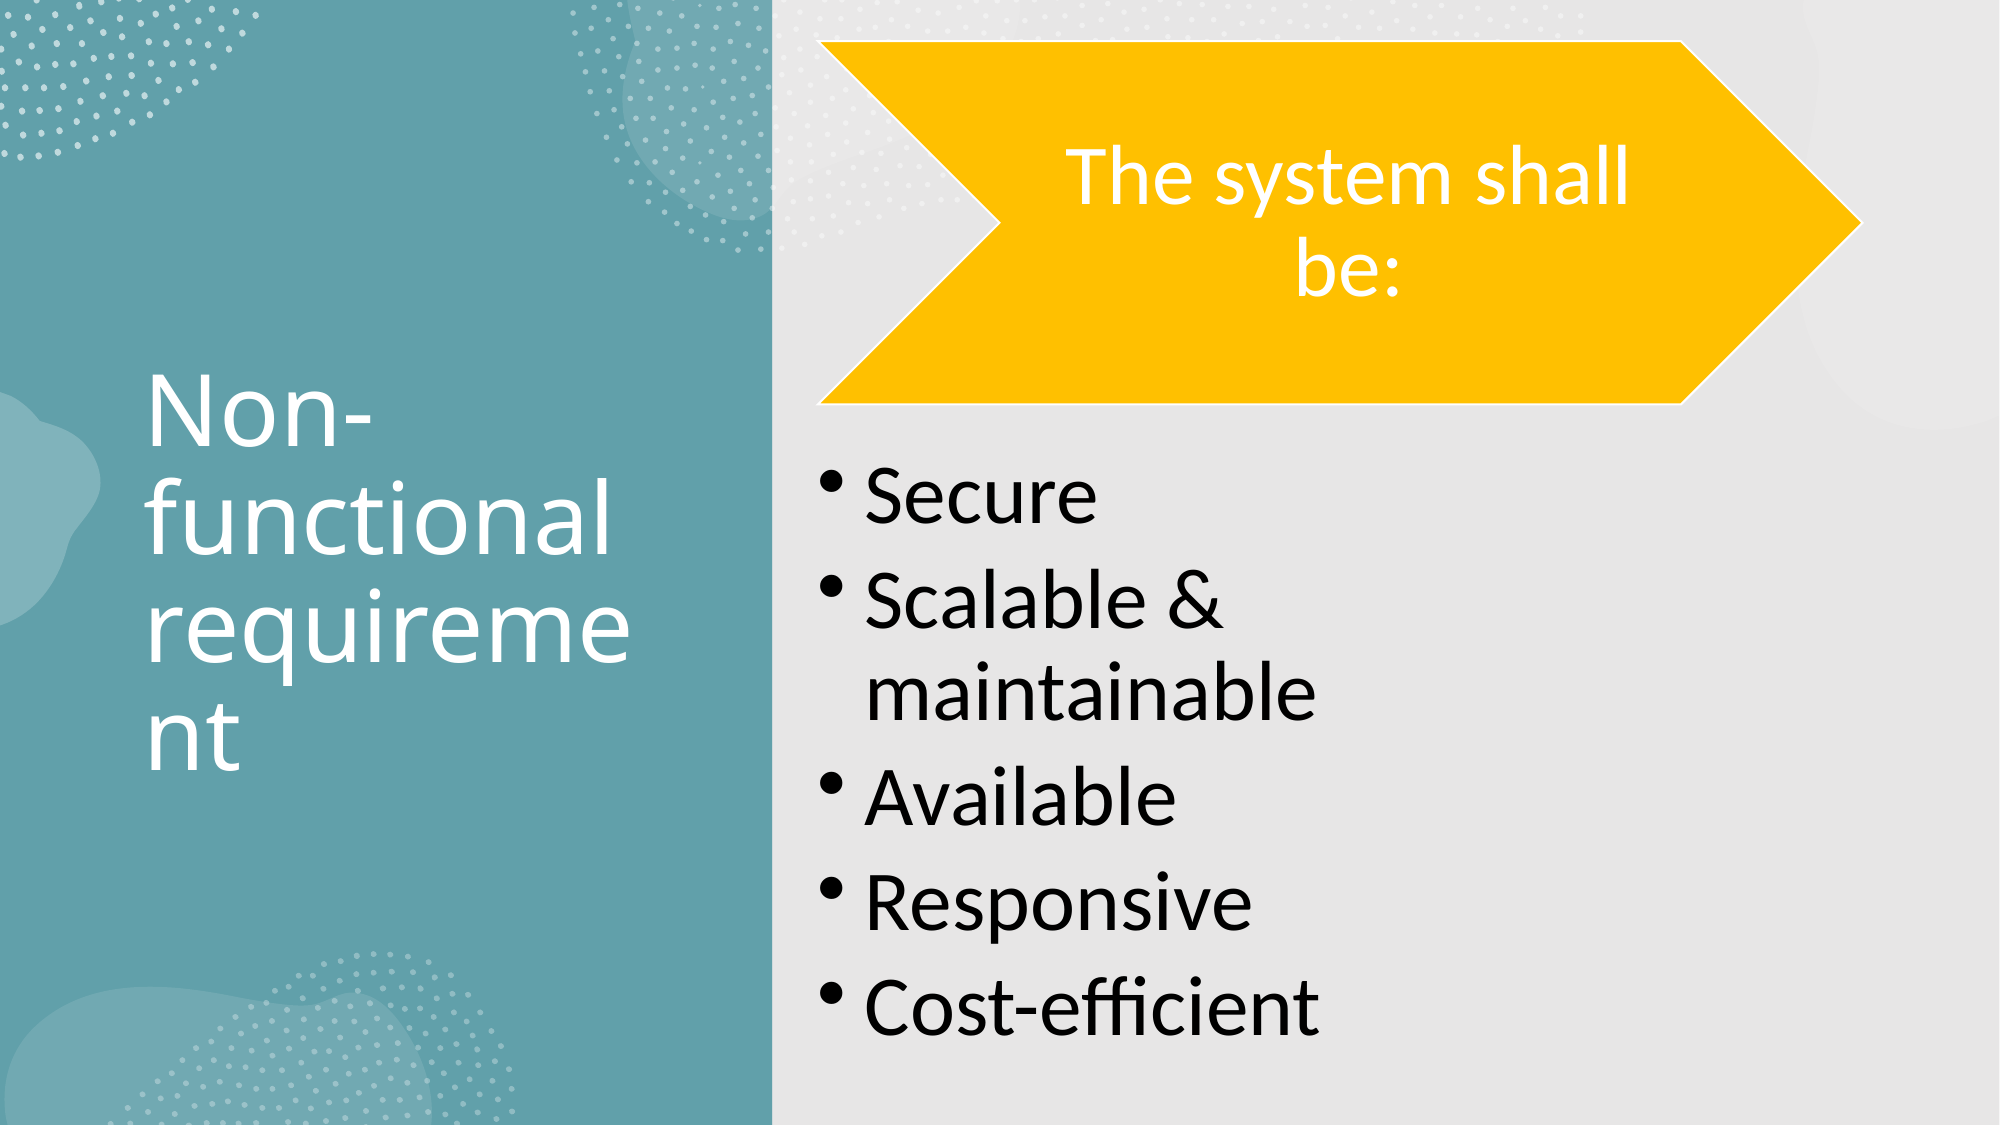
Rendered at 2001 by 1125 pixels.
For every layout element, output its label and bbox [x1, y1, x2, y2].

text_box [0, 0, 2000, 1125]
list [817, 37, 1863, 1089]
